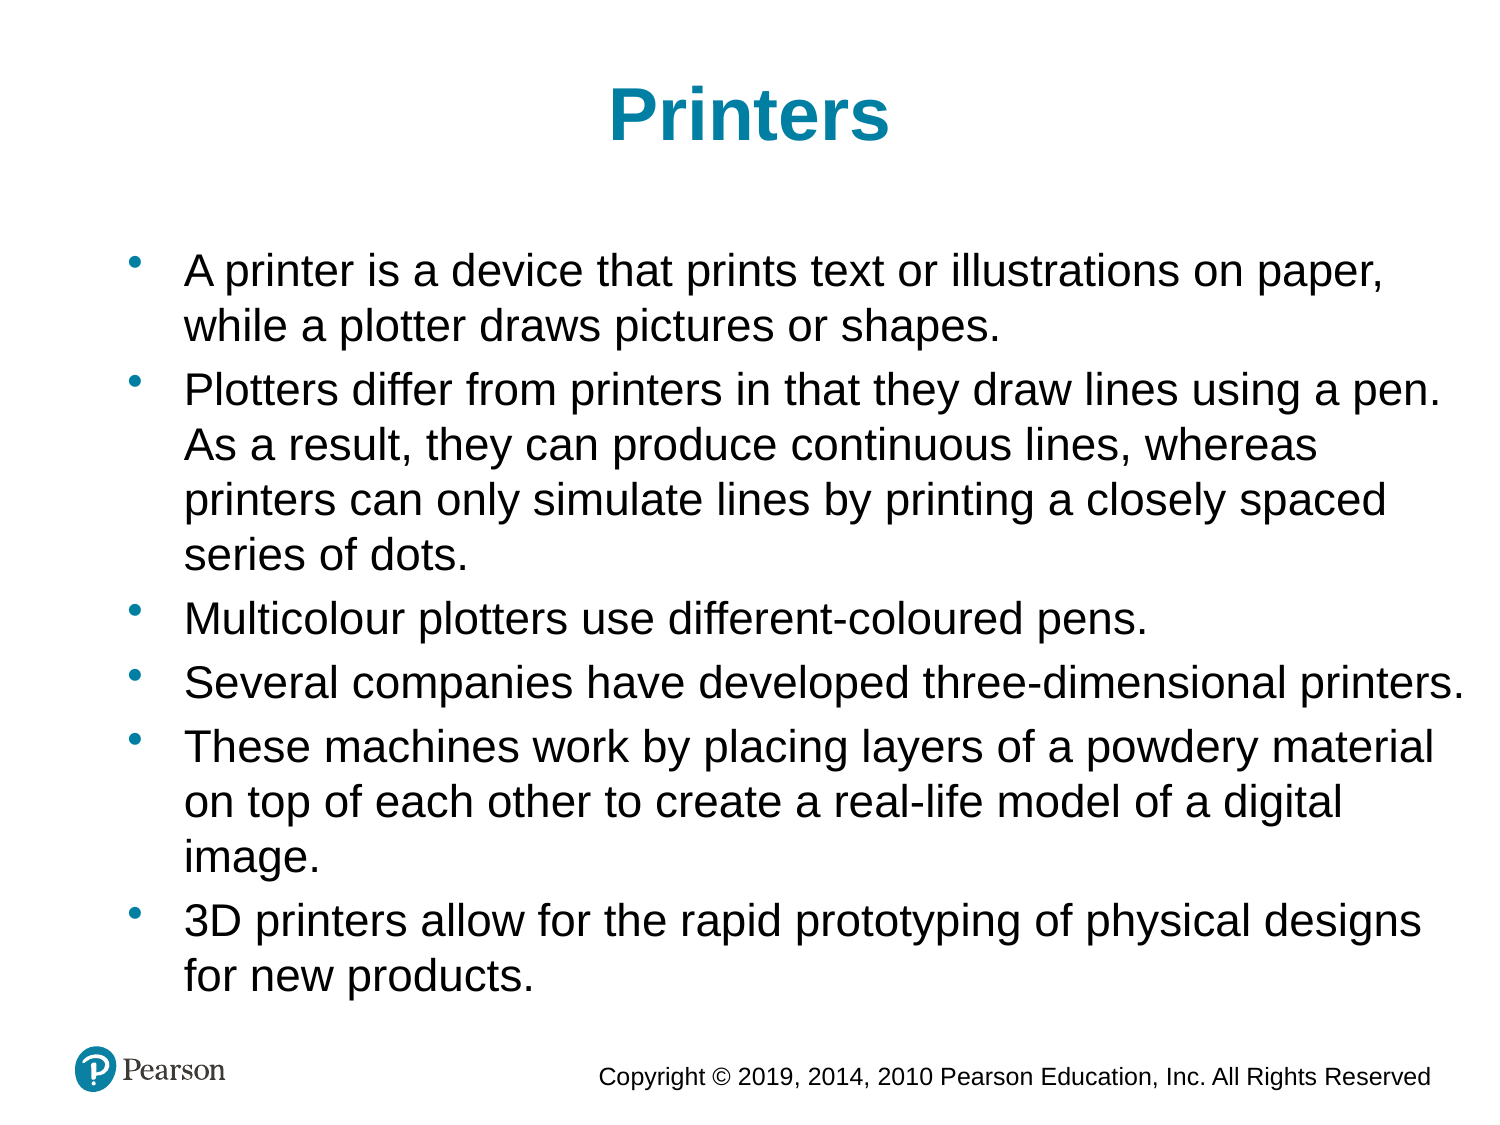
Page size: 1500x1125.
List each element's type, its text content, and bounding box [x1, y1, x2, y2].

list A printer is a device that prints text or illustrations on paper, while a plotter draws pictures or shapes. Plotters differ from printers in that they draw lines using a pen. As a result, they can produce continuous lines, whereas printers can only simulate lines by printing a closely spaced series of dots. Multicolour plotters use different-coloured pens. Several companies have developed three-dimensional printers. These machines work by placing layers of a powdery material on top of each other to create a real-life model of a digital image. 3D printers allow for the rapid prototyping of physical designs for new products. [112, 232, 1499, 1026]
title Printers [75, 54, 1425, 166]
